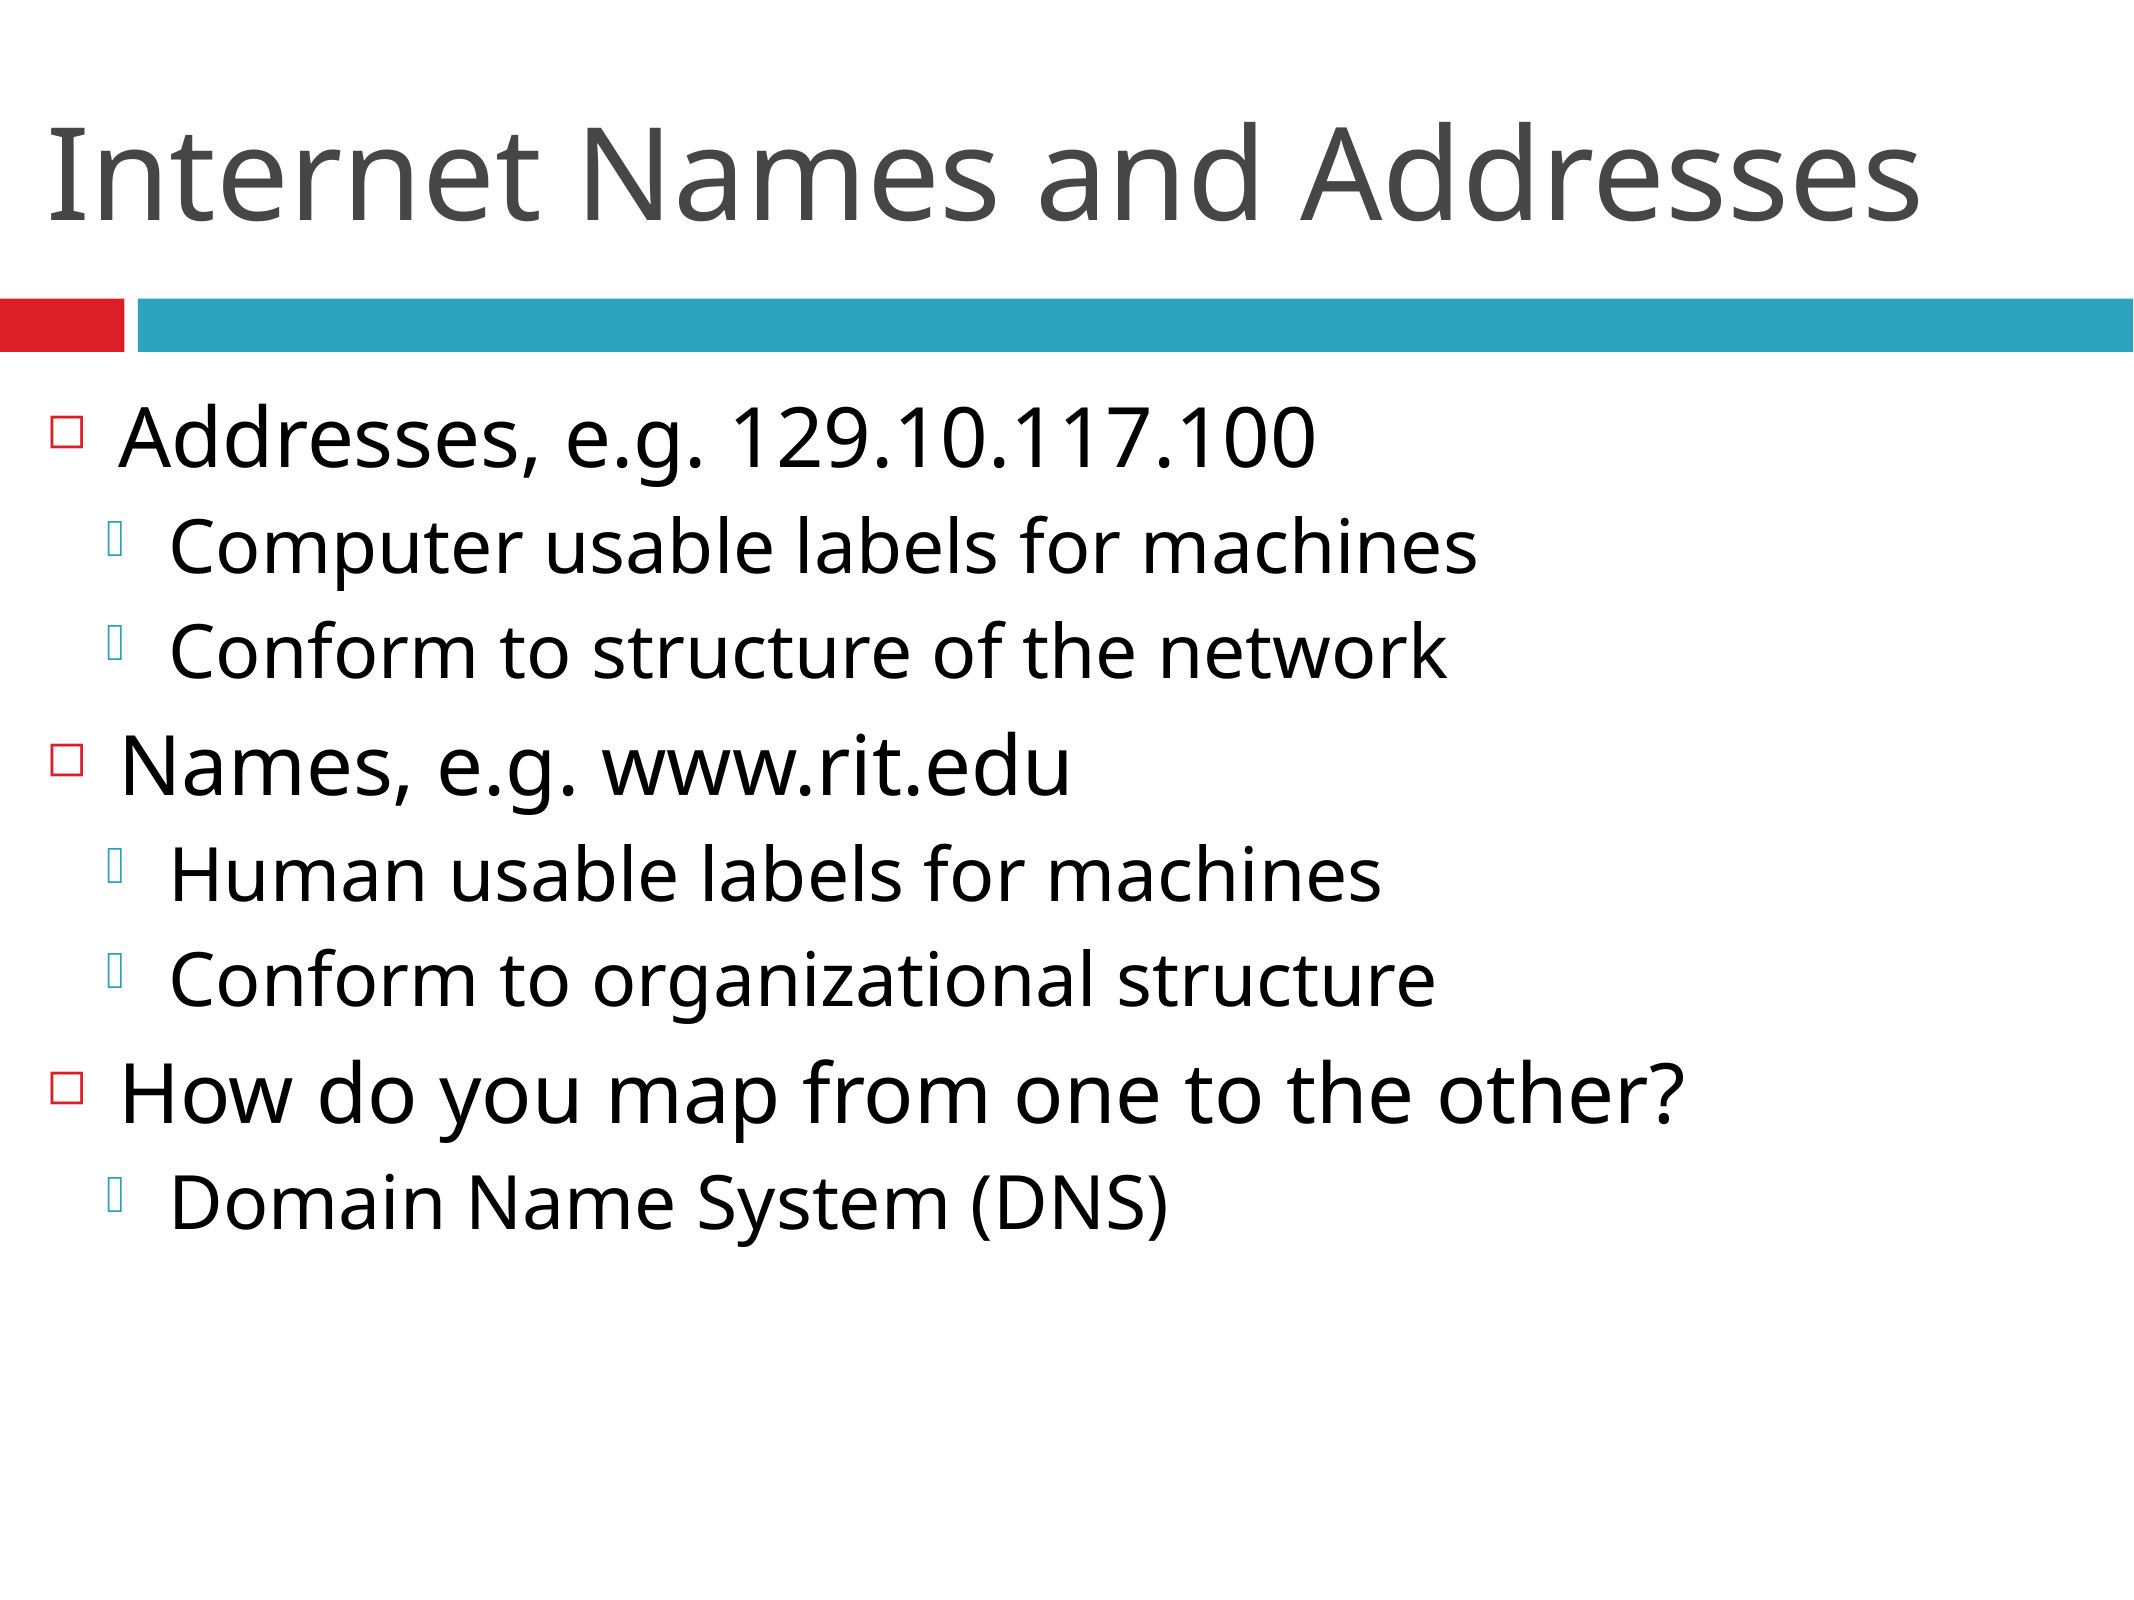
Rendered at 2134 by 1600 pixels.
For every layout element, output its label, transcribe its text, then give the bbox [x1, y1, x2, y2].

slide_number [0, 286, 125, 359]
title Internet Names and Addresses [35, 52, 2099, 285]
list Addresses, e.g. 129.10.117.100 Computer usable labels for machines Conform to structure of the network Names, e.g. www.rit.edu Human usable labels for machines Conform to organizational structure How do you map from one to the other? Domain Name System (DNS) [35, 372, 2099, 1565]
